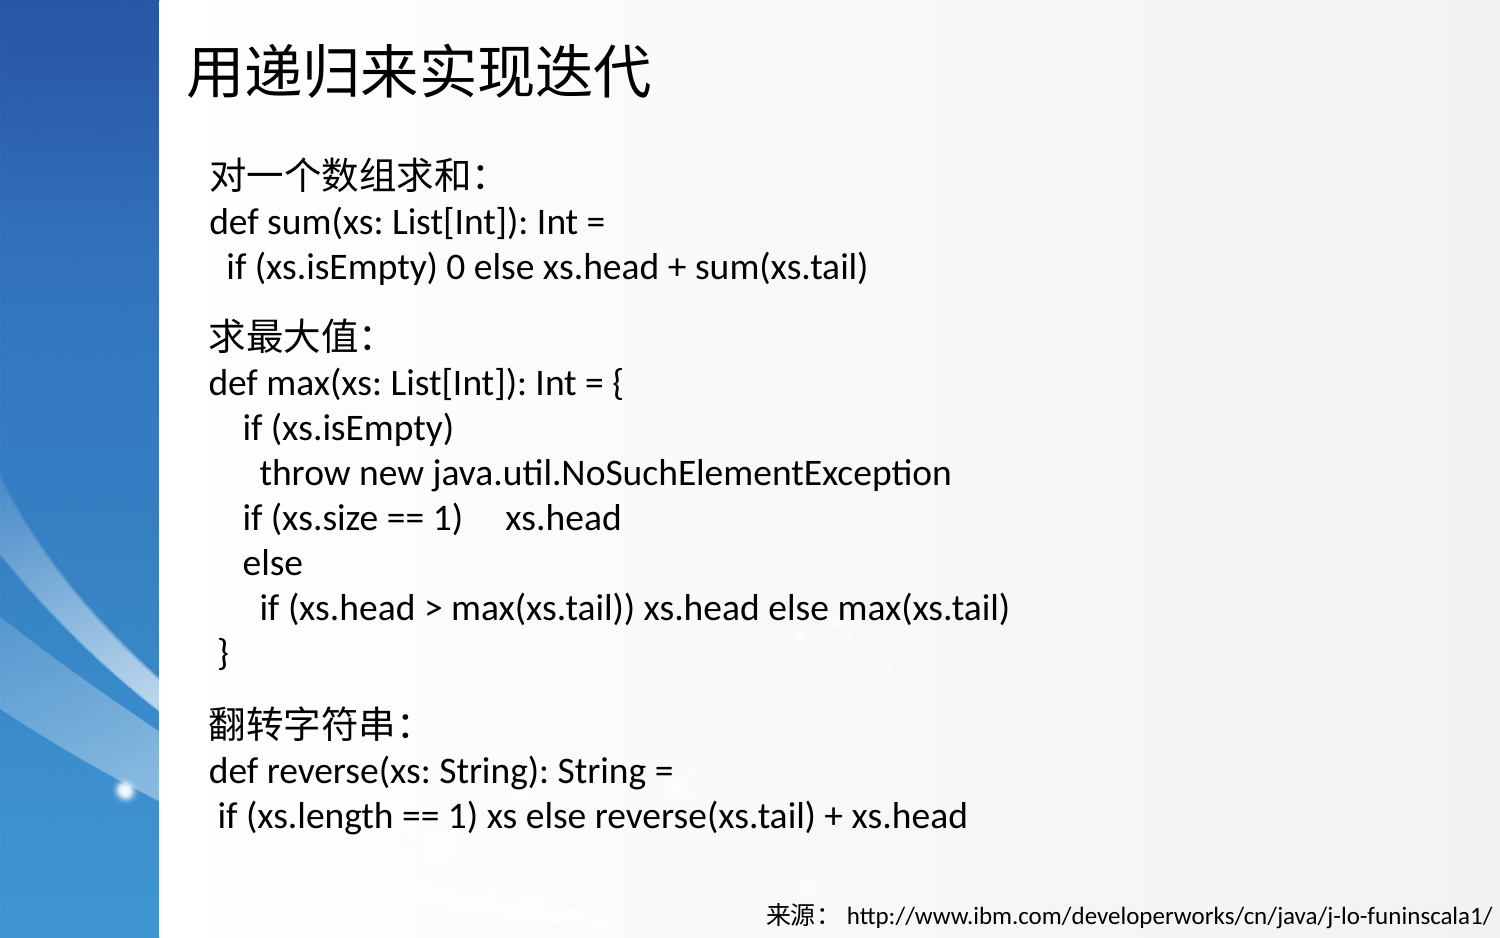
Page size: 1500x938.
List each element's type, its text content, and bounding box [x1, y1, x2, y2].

text_box 对一个数组求和： def sum(xs: List[Int]): Int = if (xs.isEmpty) 0 else xs.head + sum(xs.tail) [194, 144, 1034, 294]
picture [0, 0, 1212, 938]
text_box 用递归来实现迭代 [171, 0, 1332, 149]
text_box 求最大值： def max(xs: List[Int]): Int = { if (xs.isEmpty) throw new java.util.NoSuchElementException if (xs.size == 1) xs.head else if (xs.head > max(xs.tail)) xs.head else max(xs.tail) } [193, 305, 1033, 681]
text_box 来源：http://www.ibm.com/developerworks/cn/java/j-lo-funinscala1/ [751, 892, 1500, 938]
text_box 翻转字符串： def reverse(xs: String): String = if (xs.length == 1) xs else reverse(xs.tail) + xs.head [194, 693, 1033, 844]
